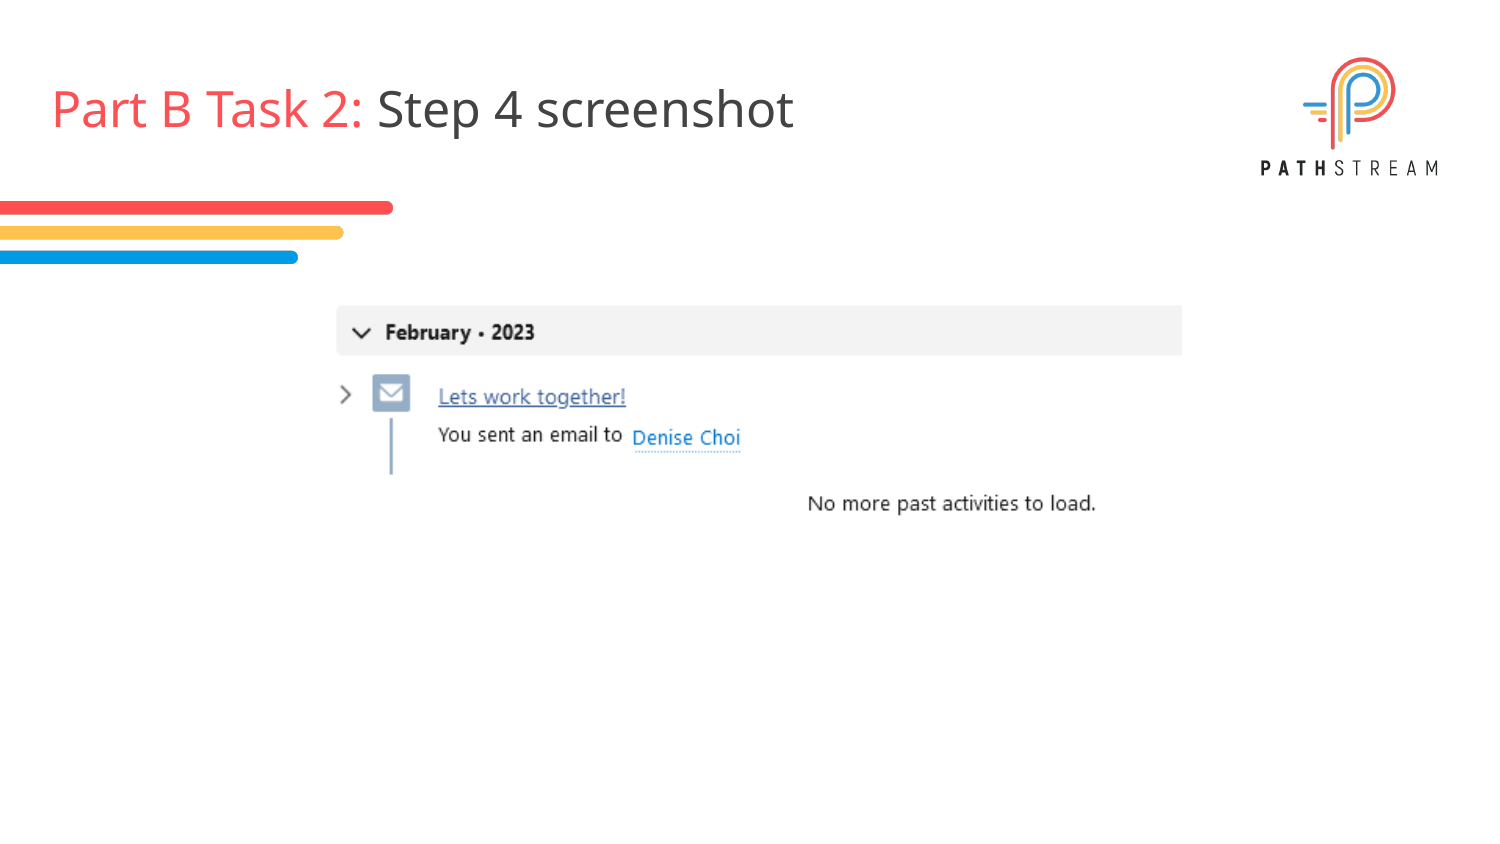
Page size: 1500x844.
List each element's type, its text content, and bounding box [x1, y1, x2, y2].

picture [318, 304, 1182, 540]
picture [0, 201, 393, 264]
title Part B Task 2: Step 4 screenshot [36, 62, 1067, 170]
picture [1135, 0, 1500, 242]
